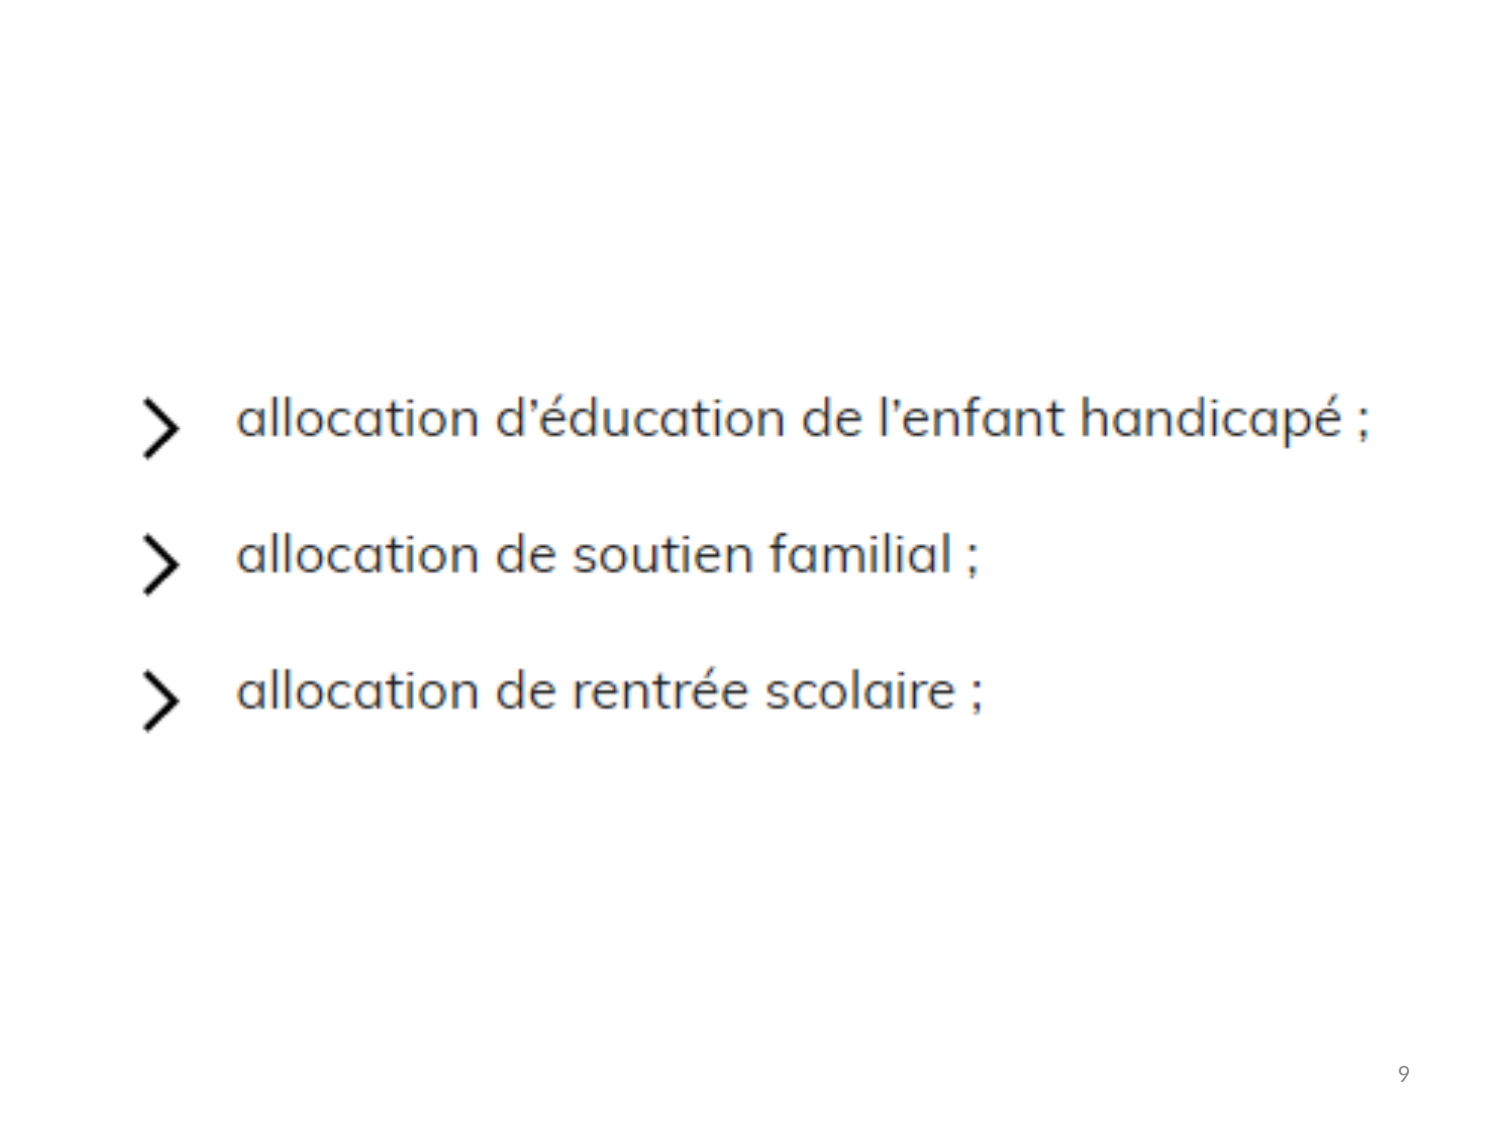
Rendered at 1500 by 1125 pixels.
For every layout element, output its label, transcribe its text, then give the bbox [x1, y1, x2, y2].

picture [123, 326, 1409, 752]
slide_number 9 [1074, 1042, 1425, 1103]
